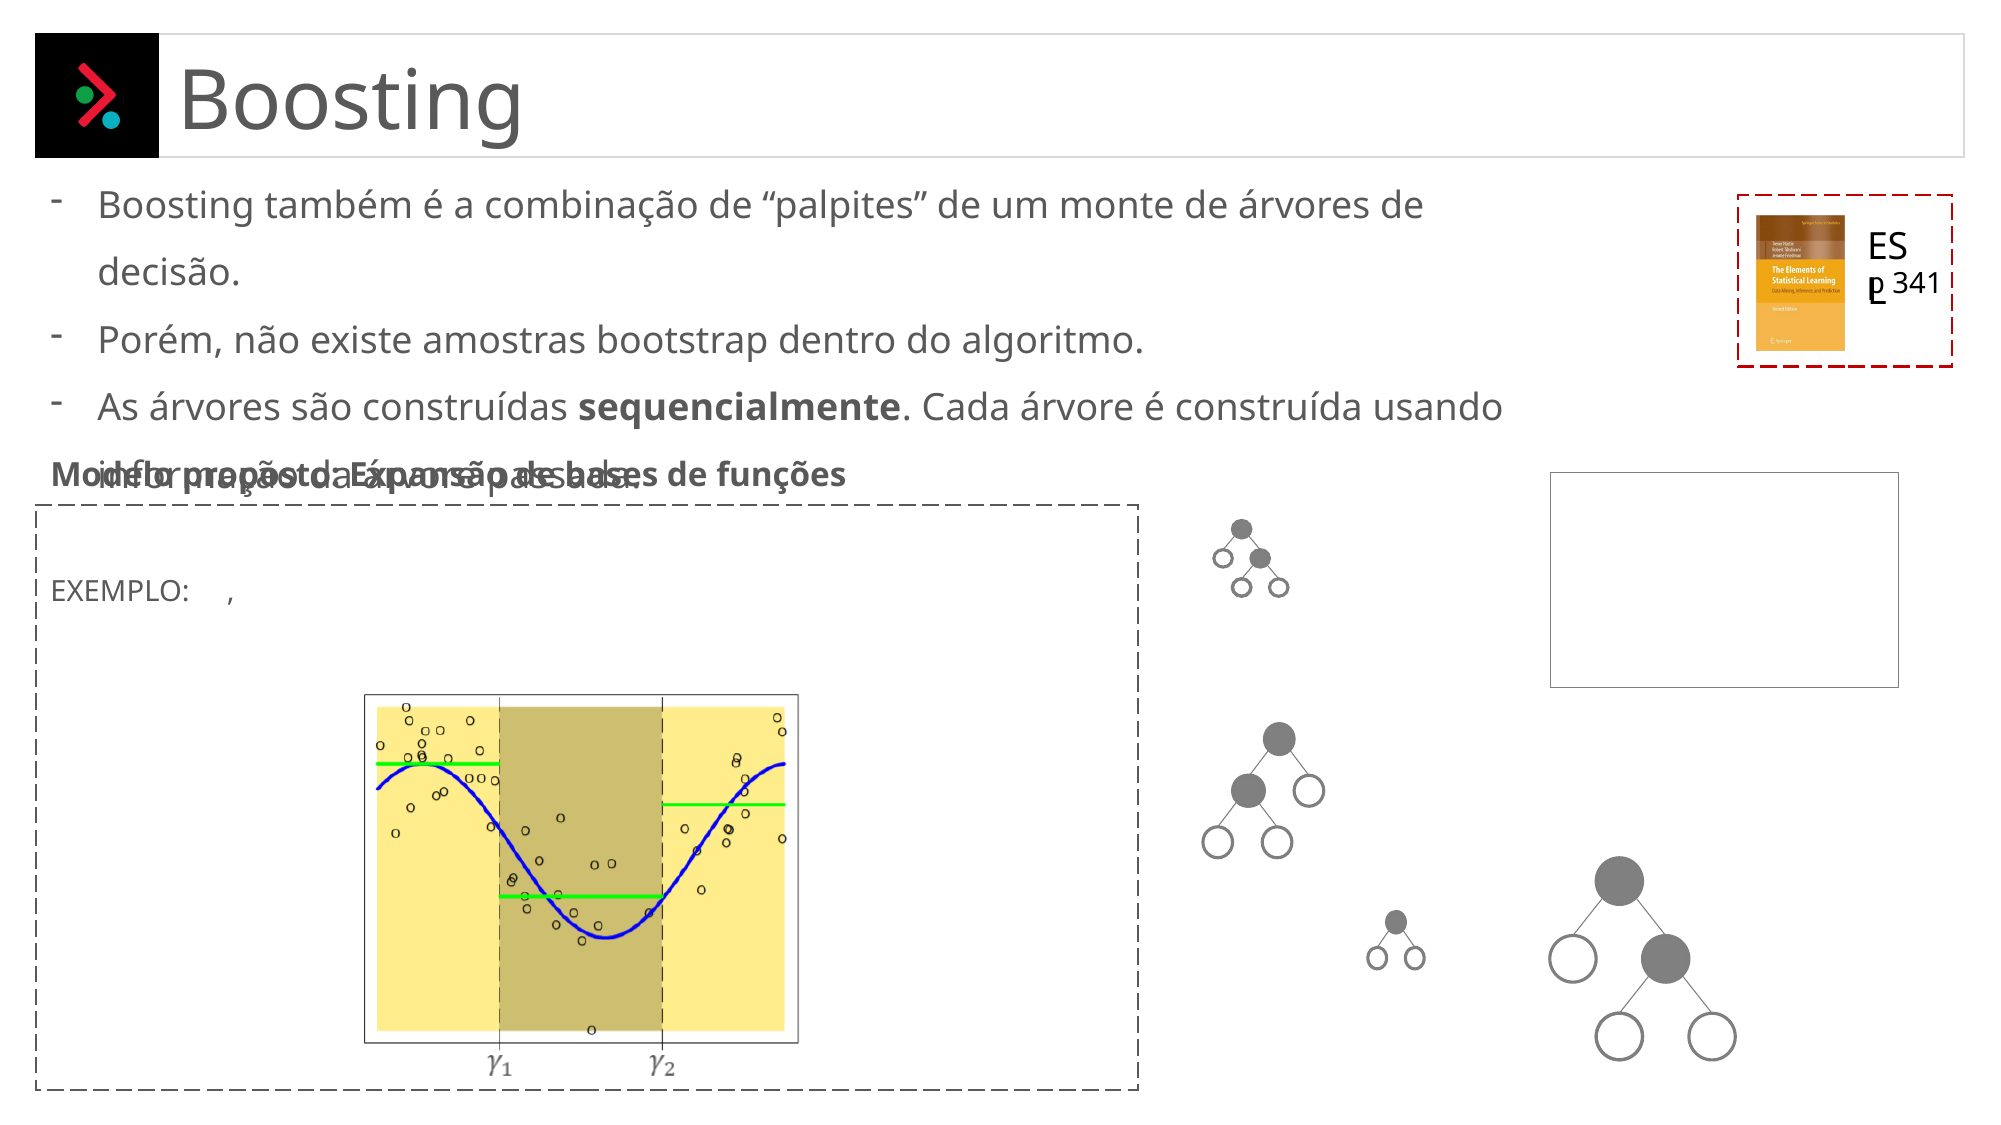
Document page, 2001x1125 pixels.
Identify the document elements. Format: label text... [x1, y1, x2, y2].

picture [350, 680, 813, 1086]
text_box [1202, 723, 1324, 858]
text_box Boosting também é a combinação de “palpites” de um monte de árvores de decisão. Porém, não existe amostras bootstrap dentro do algoritmo. As árvores são construídas sequencialmente. Cada árvore é construída usando informação da árvore passada. [35, 150, 1591, 571]
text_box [1213, 520, 1289, 597]
text_box Boosting [162, 38, 1764, 154]
text_box [159, 33, 1965, 158]
text_box [35, 504, 1139, 1091]
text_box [1367, 911, 1425, 969]
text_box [1549, 857, 1736, 1060]
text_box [35, 34, 159, 158]
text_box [1738, 194, 1989, 367]
text_box Modelo proposto: Expansão de bases de funções [35, 445, 891, 501]
